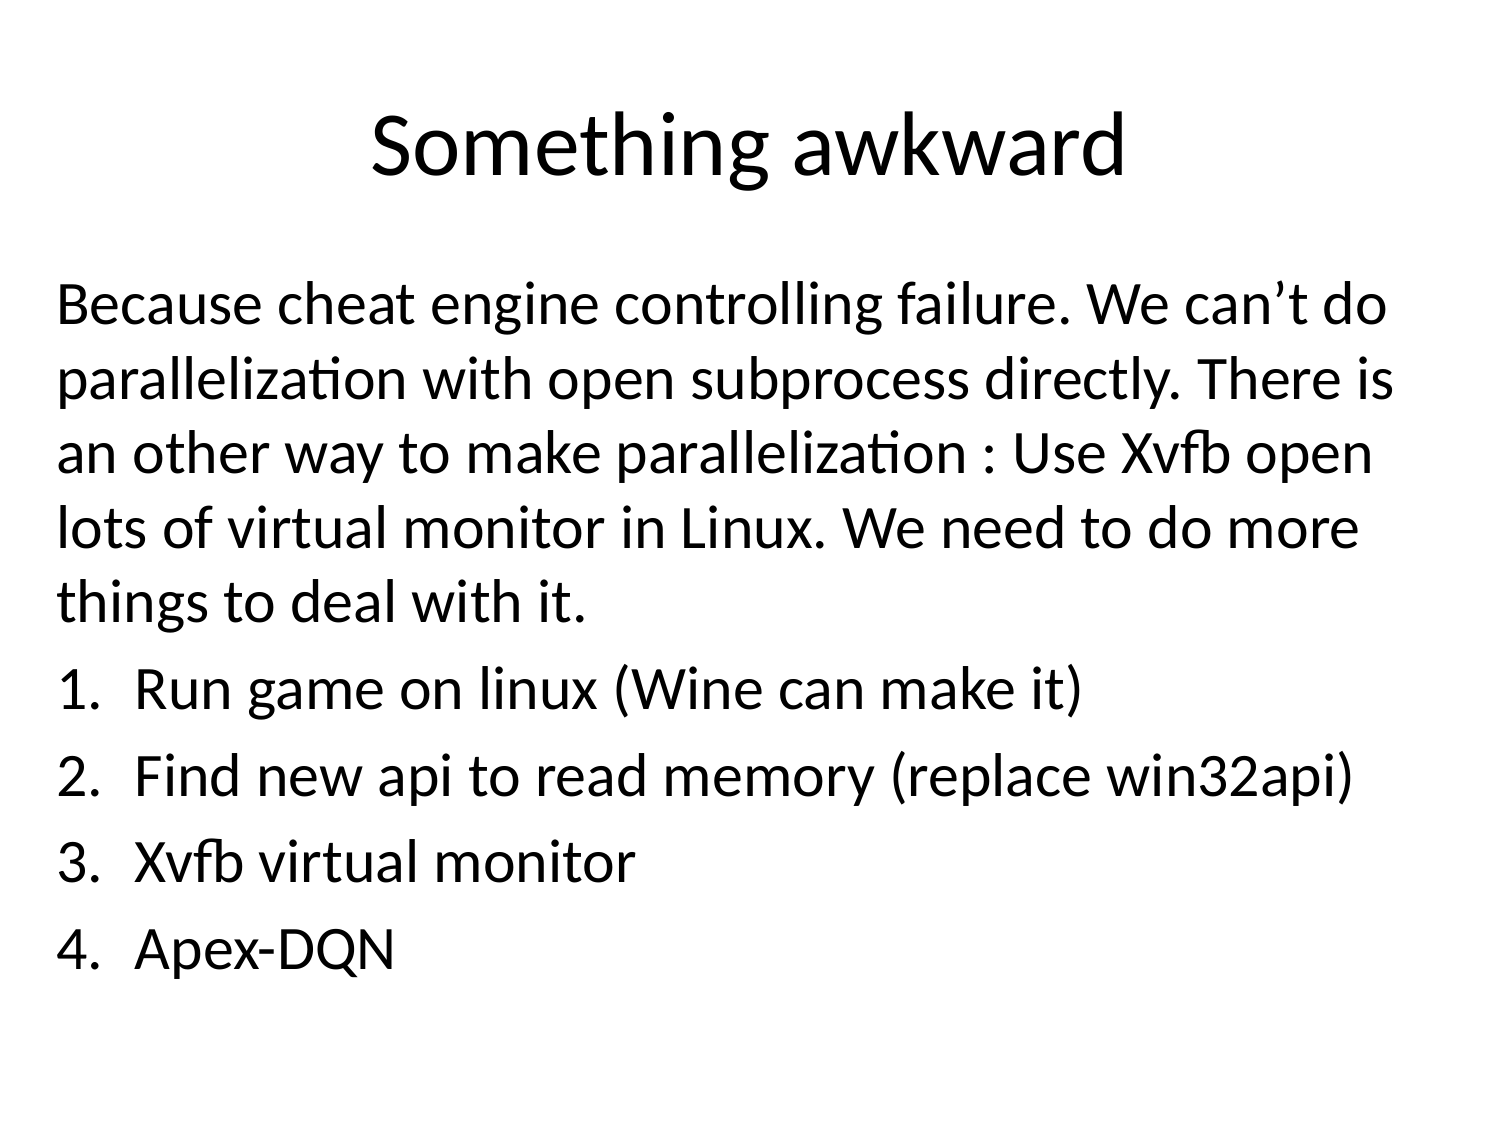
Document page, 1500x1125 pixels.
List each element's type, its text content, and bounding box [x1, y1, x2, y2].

title Something awkward [75, 45, 1425, 233]
list Because cheat engine controlling failure. We can’t do parallelization with open subprocess directly. There is an other way to make parallelization : Use Xvfb open lots of virtual monitor in Linux. We need to do more things to deal with it. Run game on linux (Wine can make it) Find new api to read memory (replace win32api) Xvfb virtual monitor Apex-DQN [41, 255, 1467, 998]
